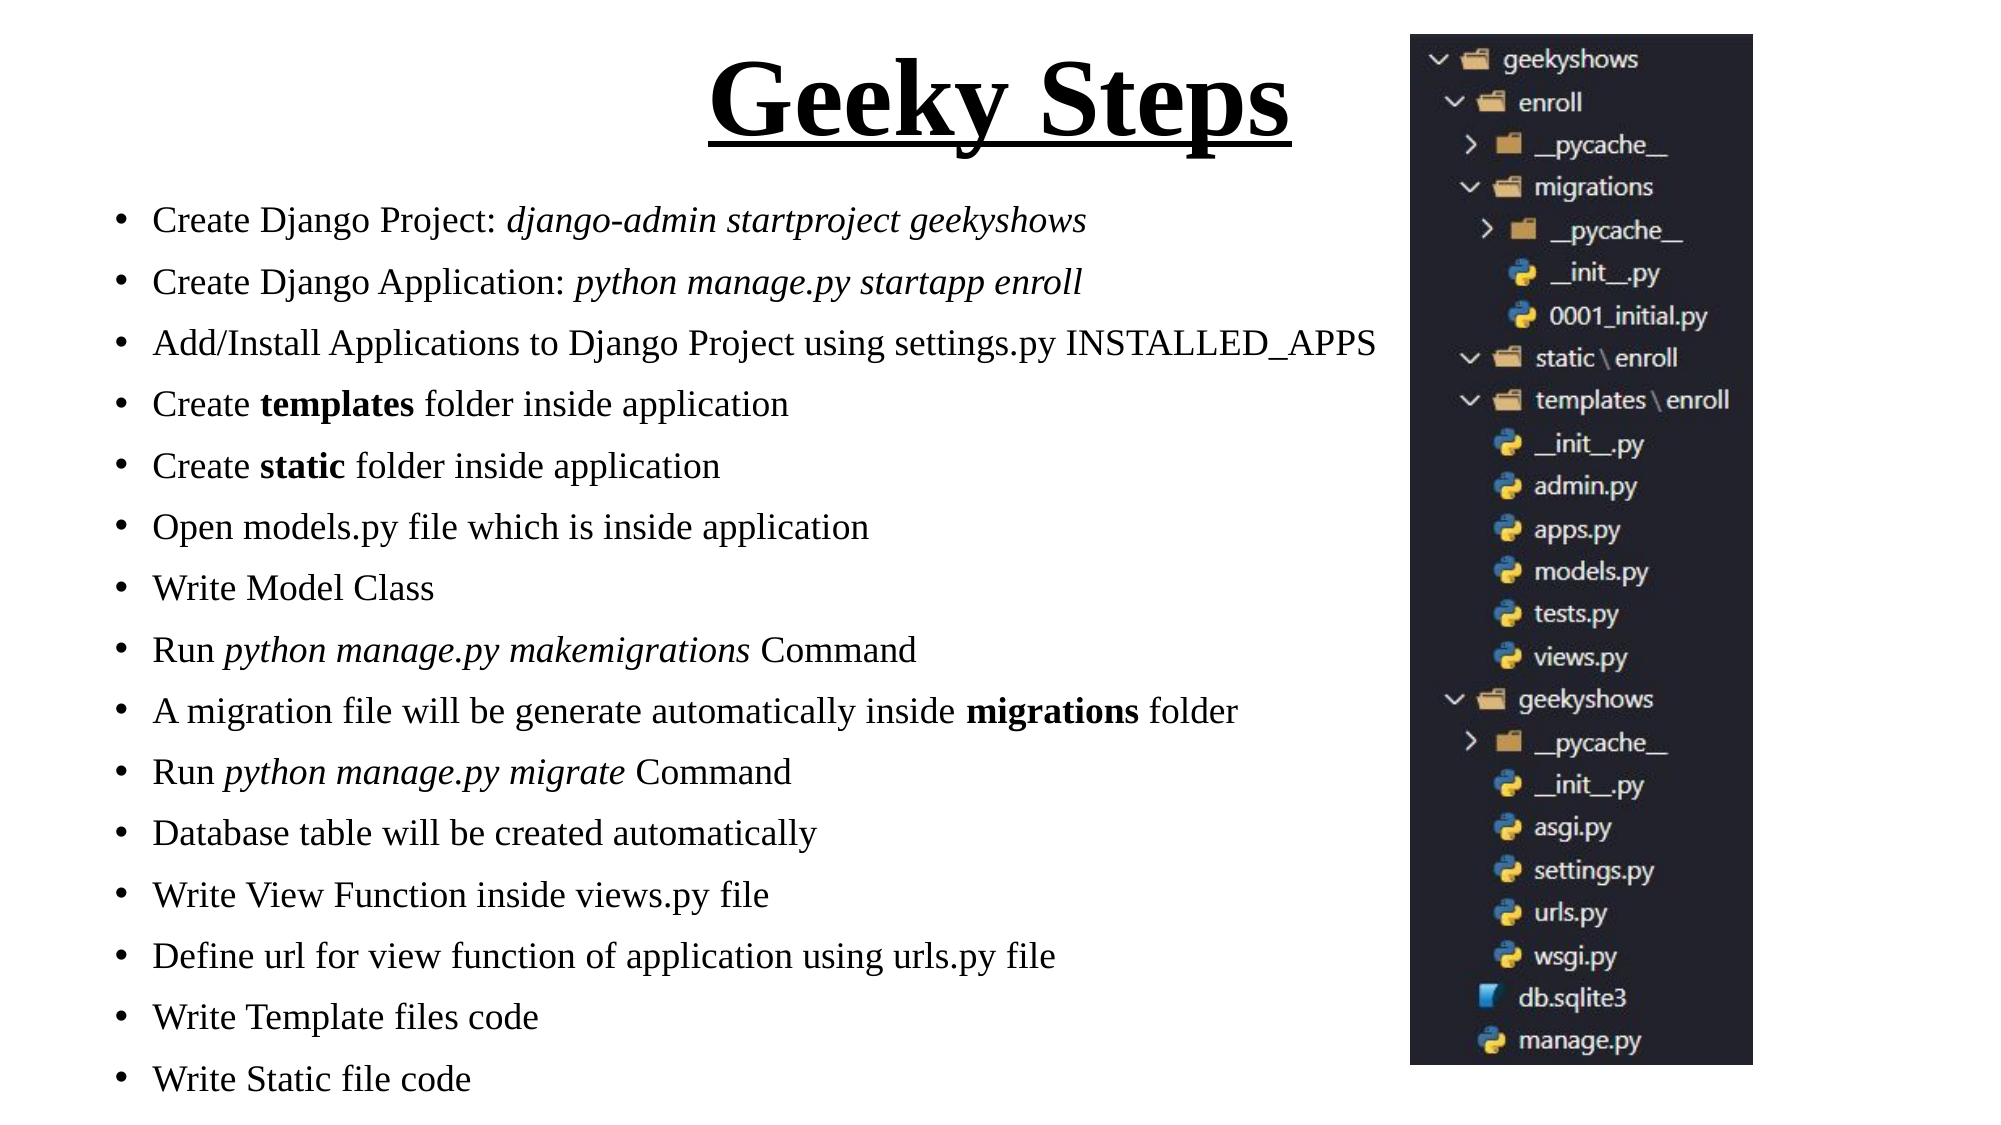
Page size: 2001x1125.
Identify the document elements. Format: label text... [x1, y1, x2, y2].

title Geeky Steps [99, 5, 1900, 193]
list Create Django Project: django-admin startproject geekyshows Create Django Application: python manage.py startapp enroll Add/Install Applications to Django Project using settings.py INSTALLED_APPS Create templates folder inside application Create static folder inside application Open models.py file which is inside application Write Model Class Run python manage.py makemigrations Command A migration file will be generate automatically inside migrations folder Run python manage.py migrate Command Database table will be created automatically Write View Function inside views.py file Define url for view function of application using urls.py file Write Template files code Write Static file code [99, 193, 1545, 1090]
picture [1410, 34, 1754, 1065]
